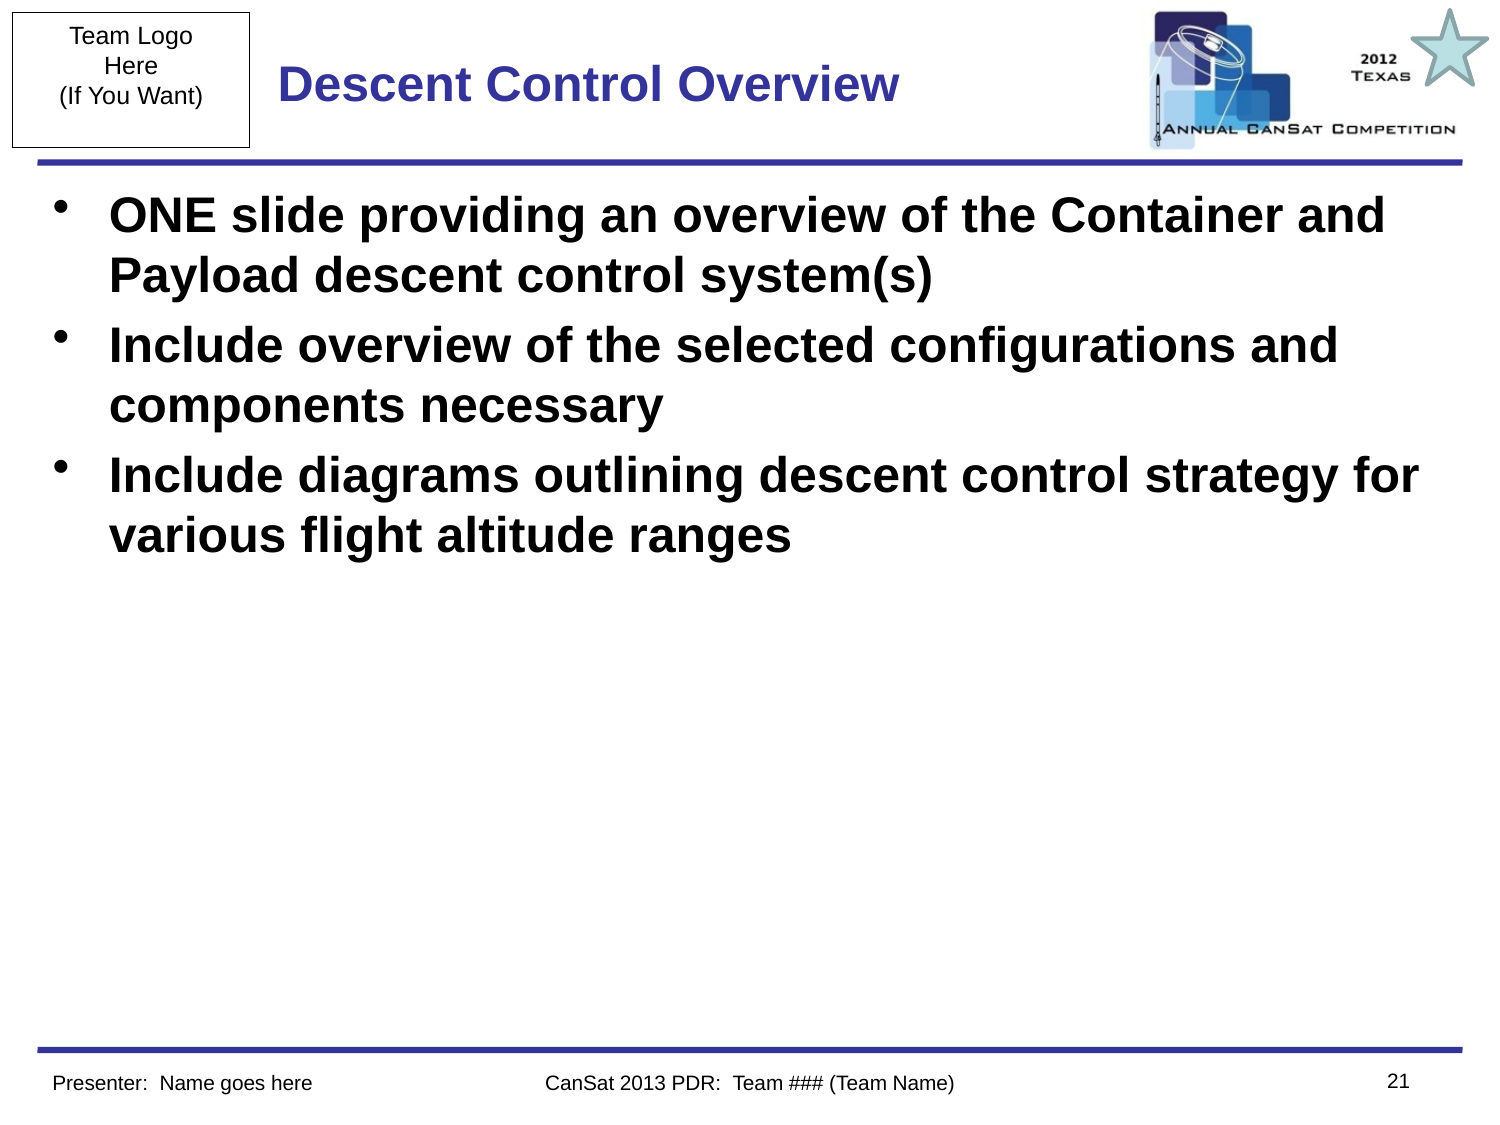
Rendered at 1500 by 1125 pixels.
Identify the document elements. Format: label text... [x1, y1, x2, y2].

text_box Presenter: Name goes here [37, 1062, 413, 1103]
slide_number 21 [1312, 1059, 1425, 1100]
footer CanSat 2013 PDR: Team ### (Team Name) [450, 1062, 1050, 1103]
list ONE slide providing an overview of the Container and Payload descent control system(s) Include overview of the selected configurations and components necessary Include diagrams outlining descent control strategy for various flight altitude ranges [37, 174, 1463, 1025]
text_box [1410, 7, 1490, 87]
title Descent Control Overview [262, 12, 1238, 150]
picture [1142, 1, 1463, 157]
